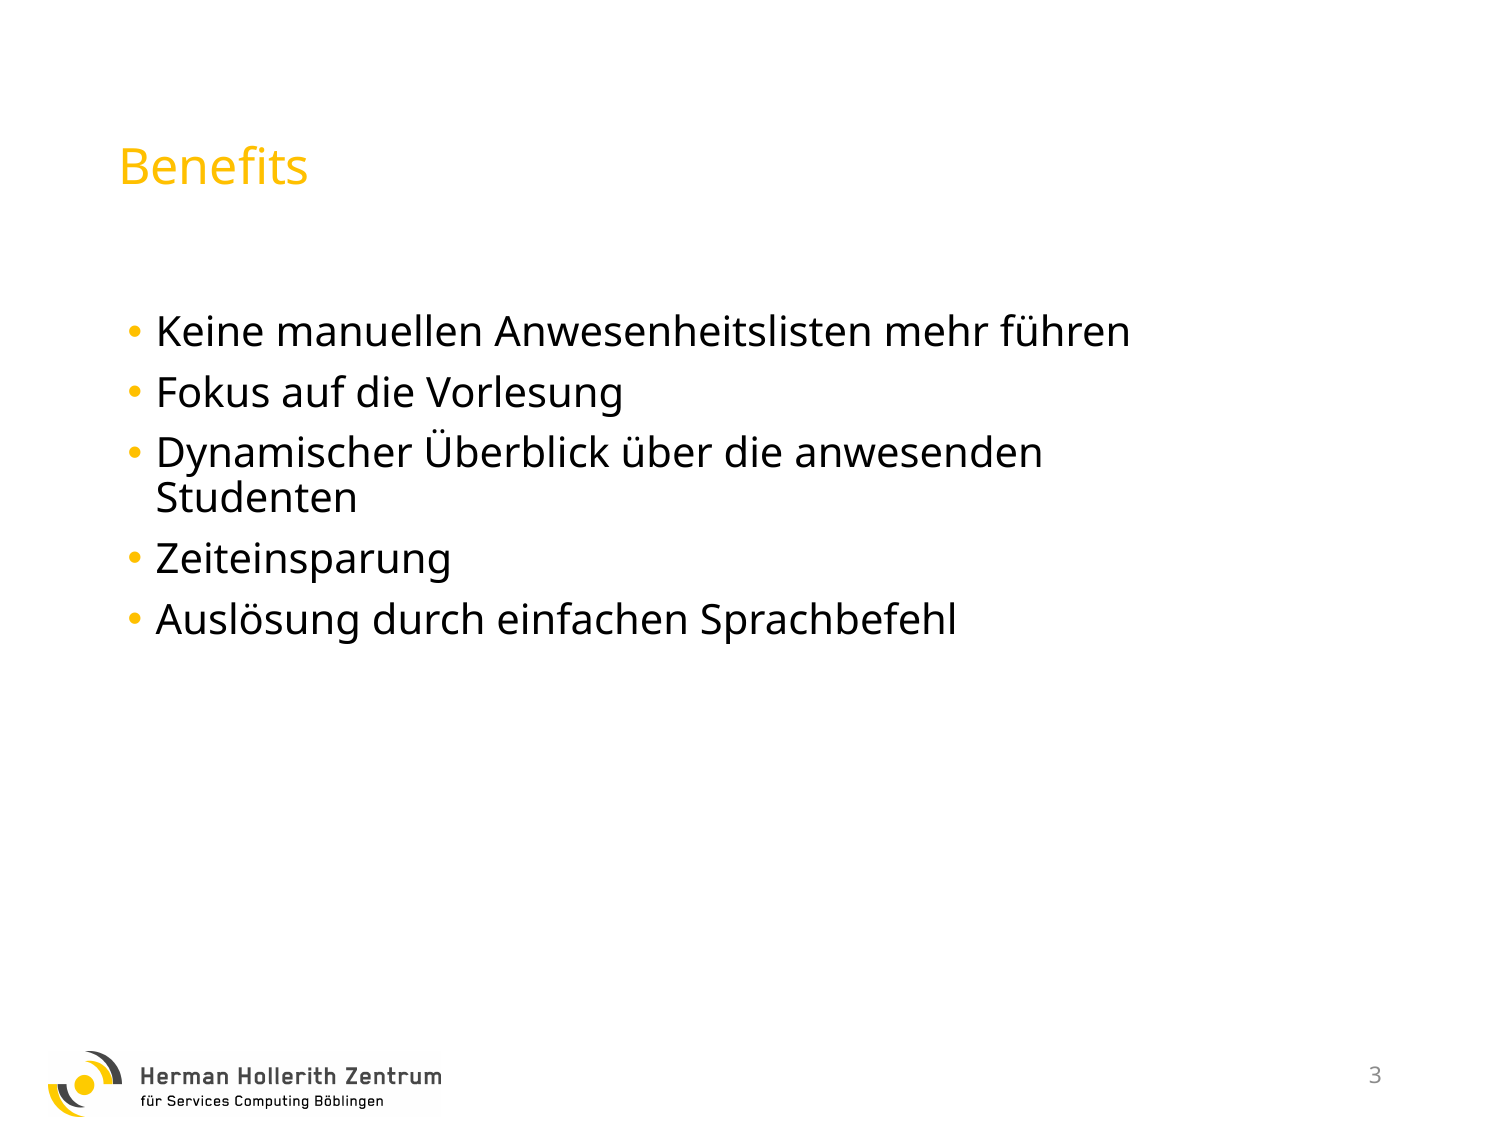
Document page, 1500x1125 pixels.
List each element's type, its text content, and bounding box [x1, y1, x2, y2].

slide_number 3 [1059, 1042, 1397, 1103]
picture [48, 1051, 441, 1117]
list Keine manuellen Anwesenheitslisten mehr führen Fokus auf die Vorlesung Dynamischer Überblick über die anwesenden Studenten Zeiteinsparung Auslösung durch einfachen Sprachbefehl [112, 303, 1226, 1017]
title Benefits [103, 59, 1397, 278]
